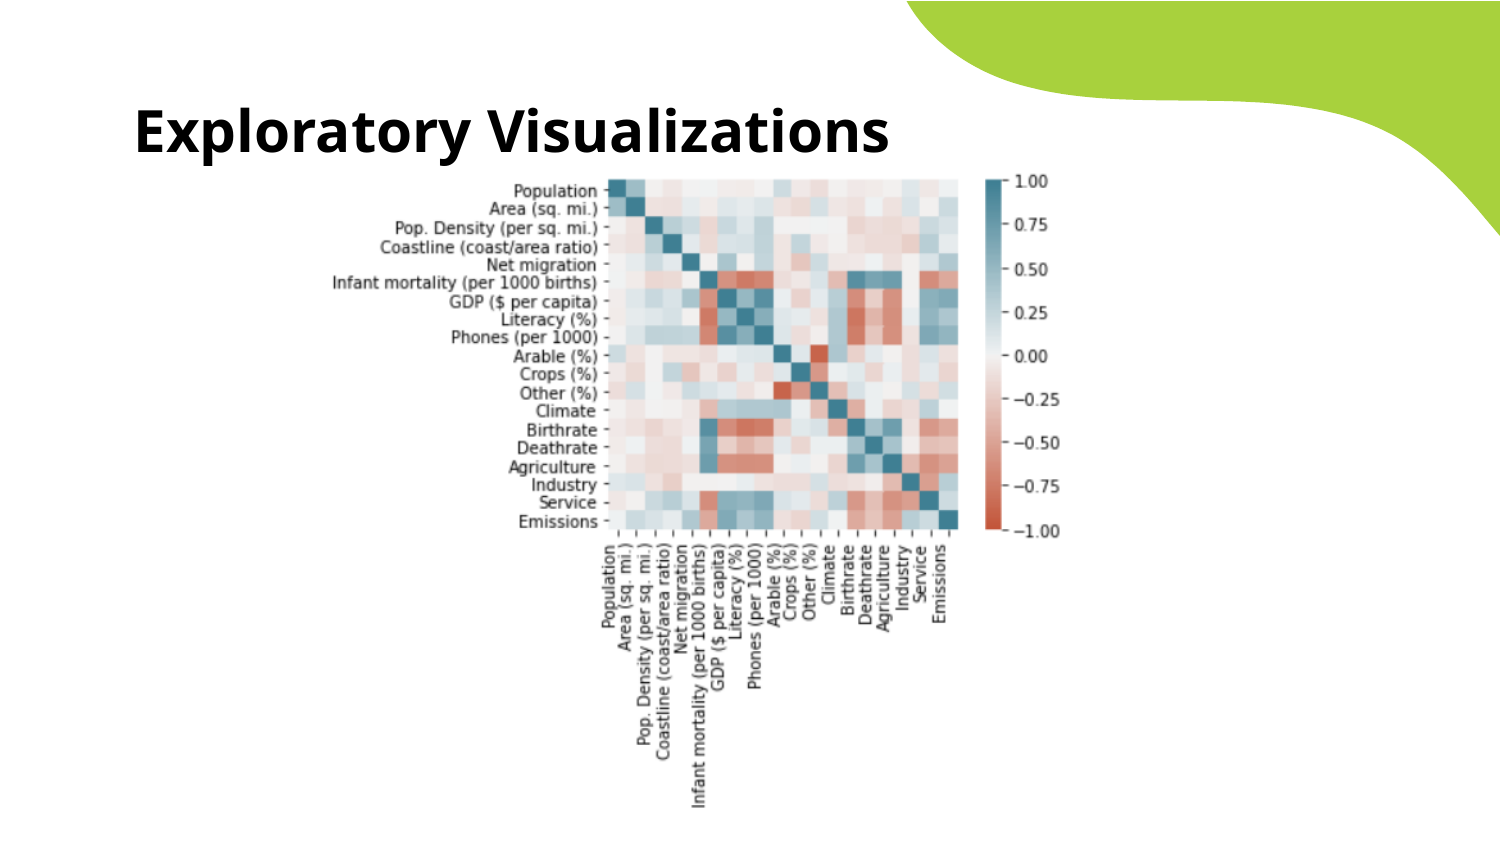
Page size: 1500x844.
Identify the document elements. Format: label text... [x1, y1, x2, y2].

title Exploratory Visualizations [118, 88, 1382, 171]
picture [307, 170, 1194, 822]
